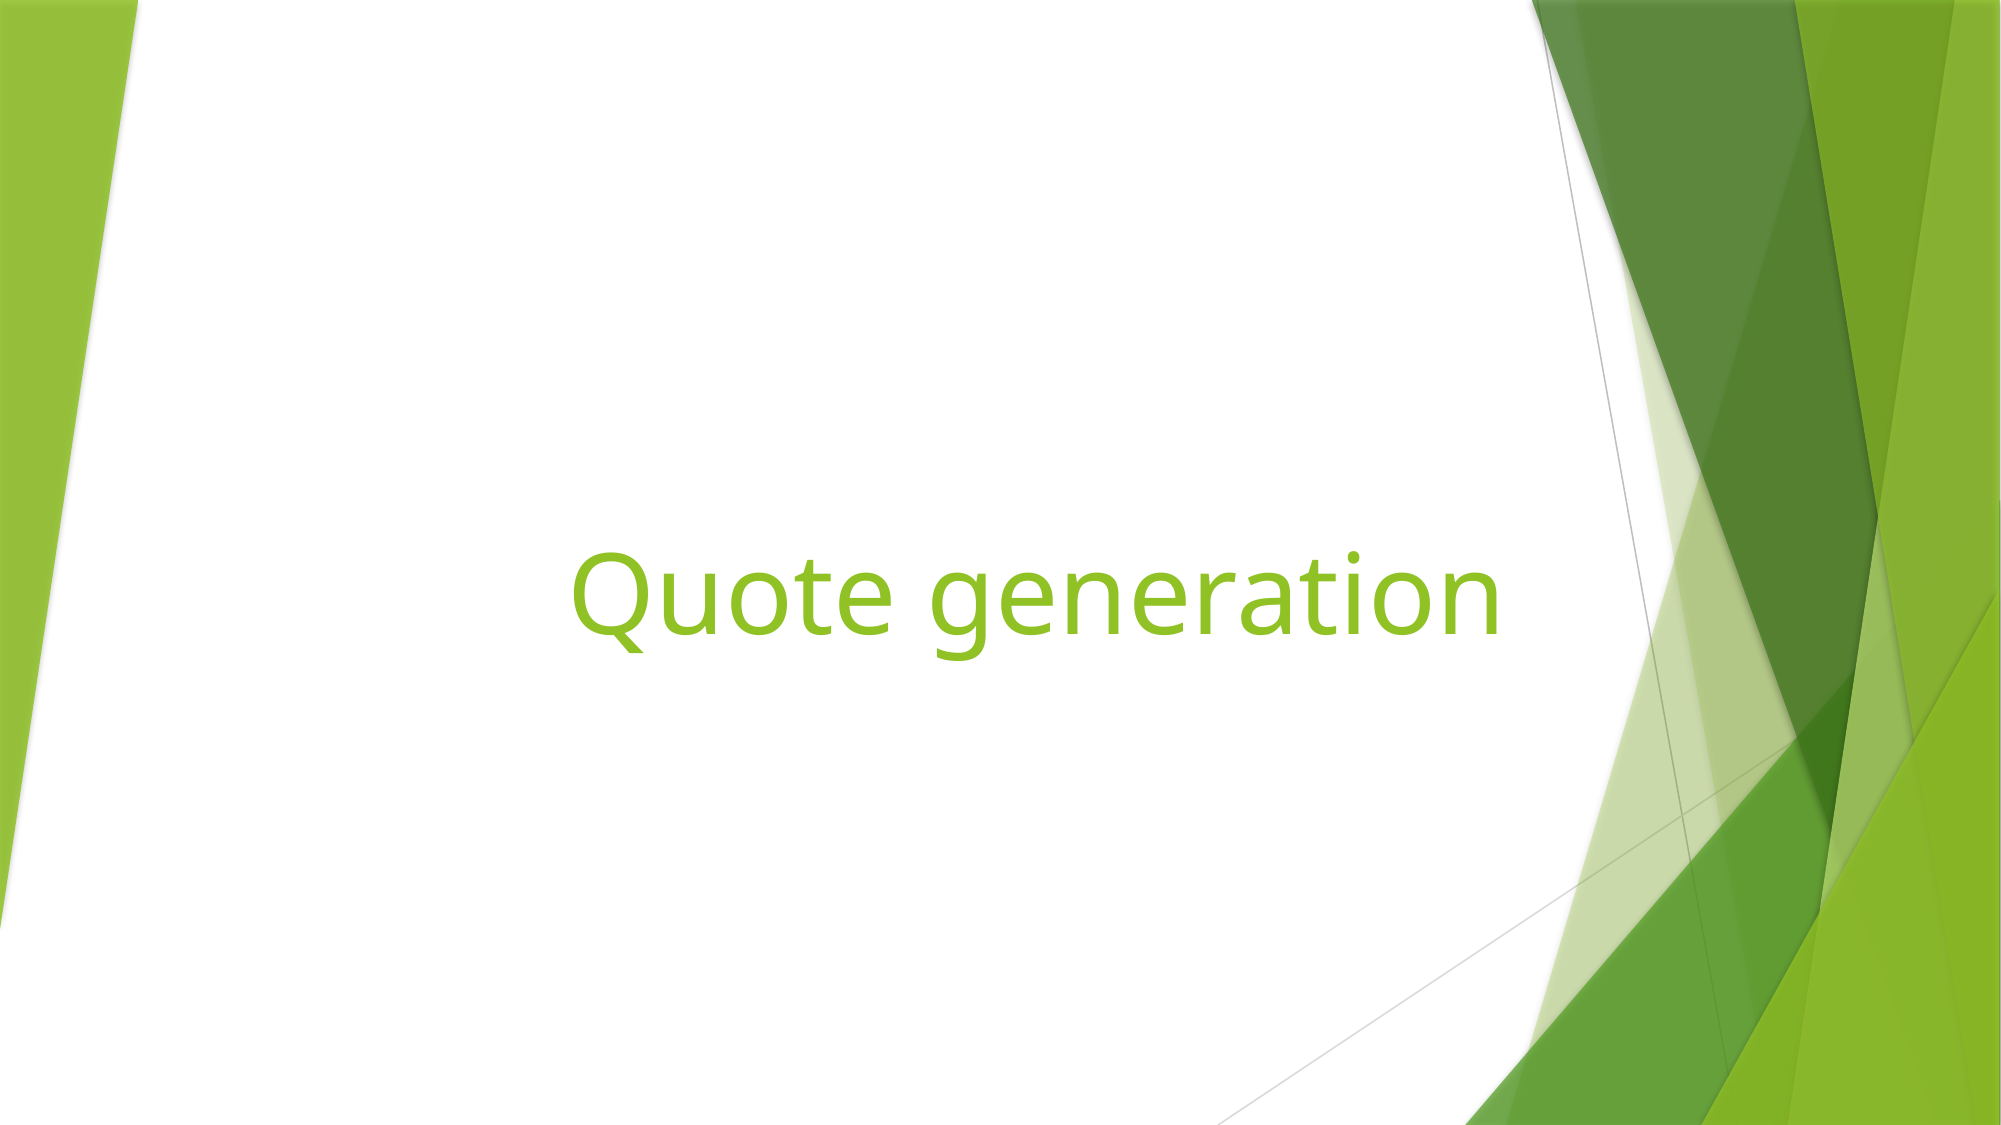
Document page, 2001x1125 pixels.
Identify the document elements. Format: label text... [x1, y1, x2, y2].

title Quote generation [247, 394, 1522, 665]
